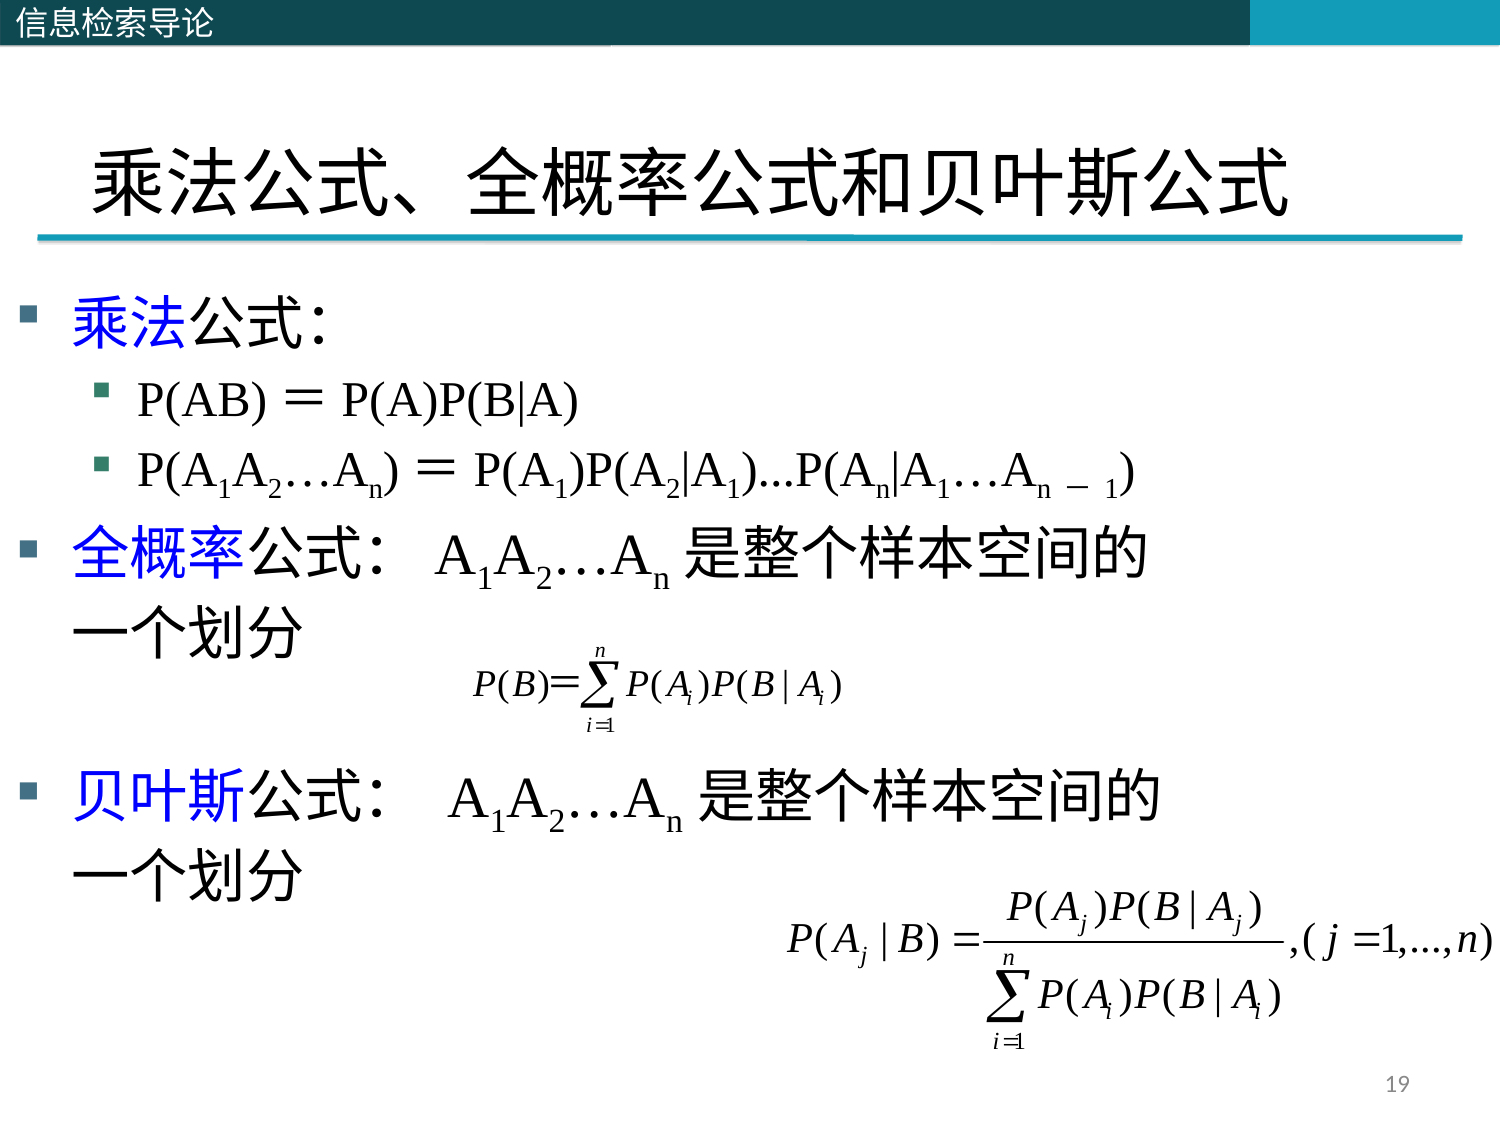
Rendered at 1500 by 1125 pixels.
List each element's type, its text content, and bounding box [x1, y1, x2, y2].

title 乘法公式、全概率公式和贝叶斯公式 [74, 44, 1426, 233]
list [466, 632, 848, 741]
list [779, 881, 1500, 1060]
list 乘法公式： P(AB)＝P(A)P(B|A) P(A1A2…An)＝P(A1)P(A2|A1)...P(An|A1…An－1) 全概率公式：A1A2…An是整个样本空间的一个划分 贝叶斯公式： A1A2…An是整个样本空间的一个划分 [0, 278, 1183, 988]
slide_number 19 [1074, 1067, 1425, 1103]
